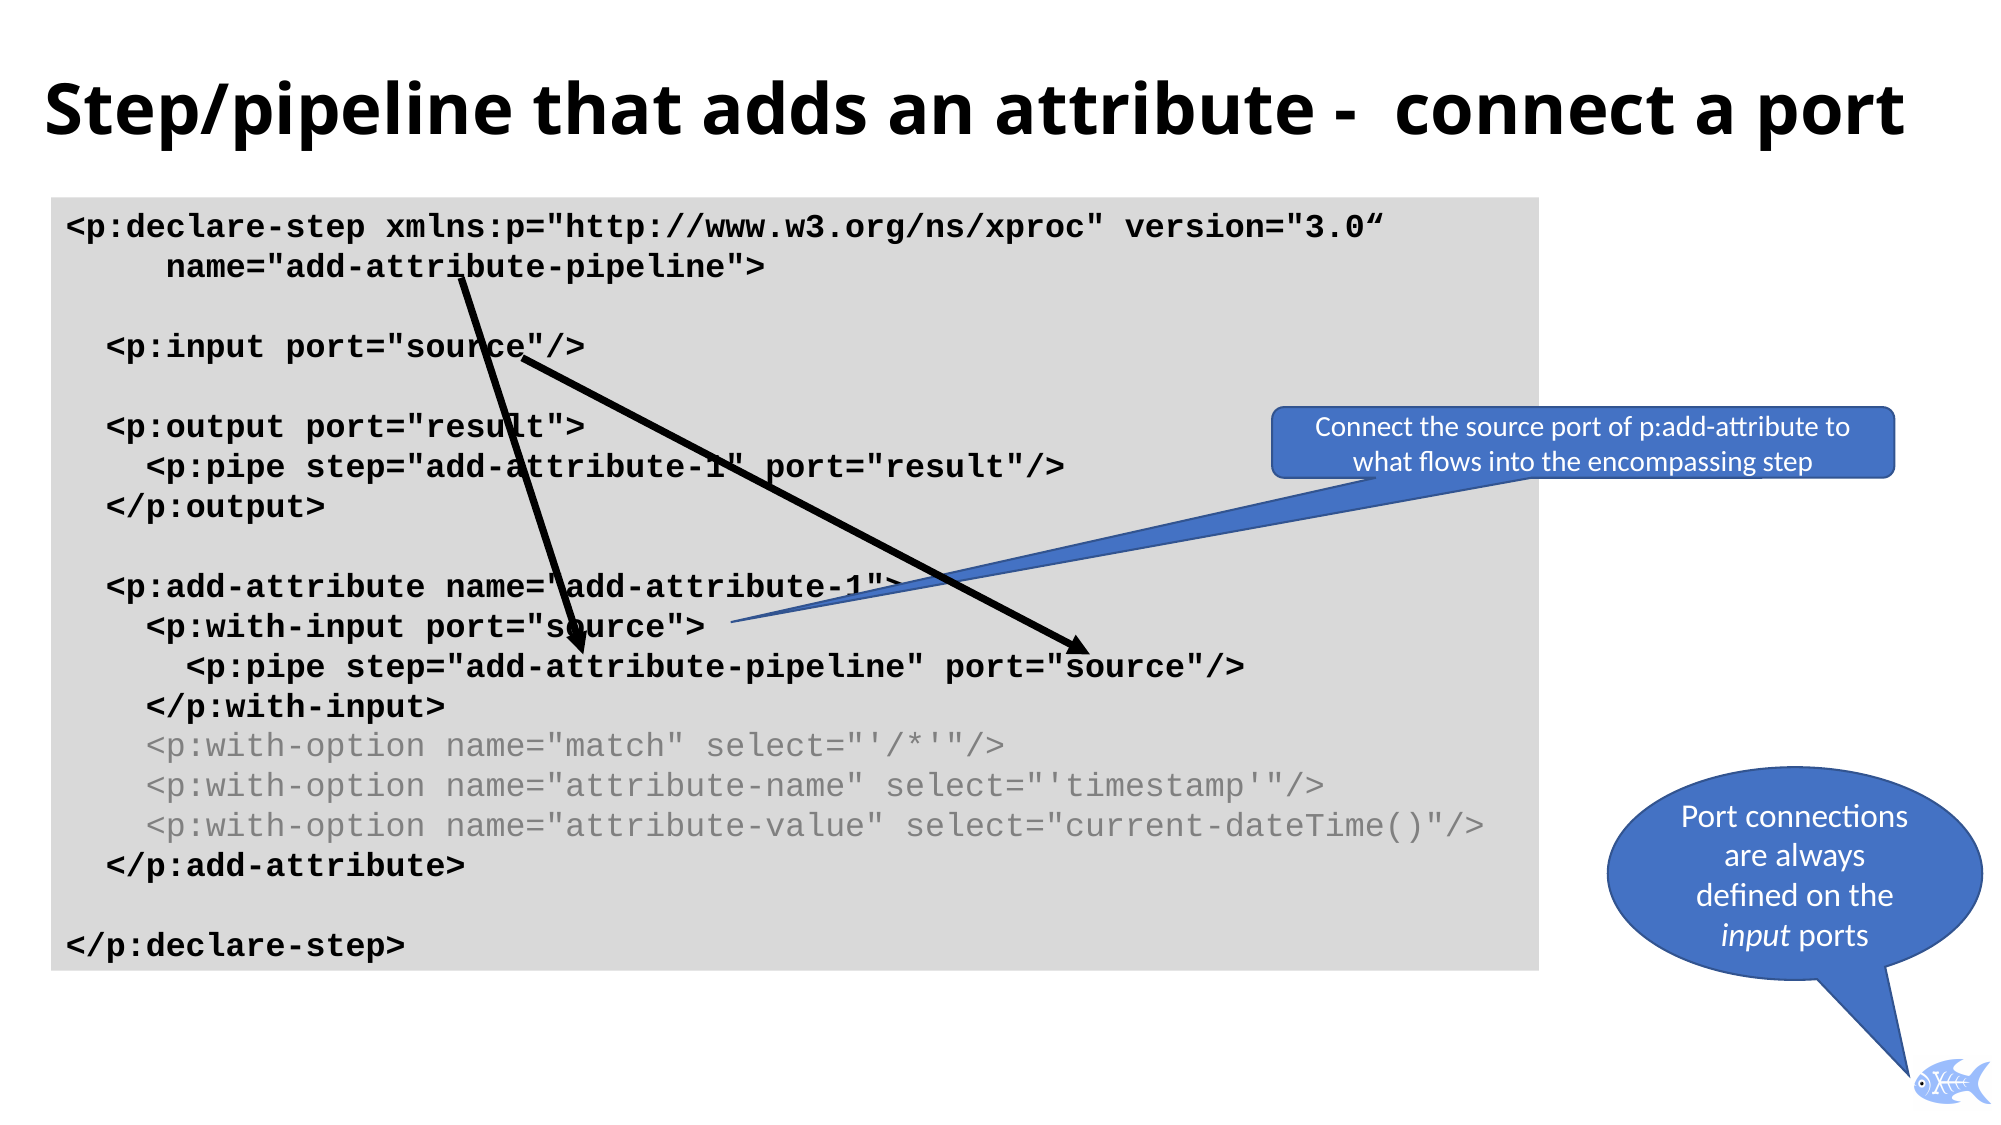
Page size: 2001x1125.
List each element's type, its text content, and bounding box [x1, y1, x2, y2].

text_box Port connections are always defined on the input ports [1606, 766, 1984, 1079]
text_box Connect the source port of p:add-attribute to what flows into the encompassing step [1090, 406, 1896, 559]
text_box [461, 277, 584, 655]
text_box <p:declare-step xmlns:p="http://www.w3.org/ns/xproc" version="3.0“ name="add-attribute-pipeline"> <p:input port="source"/> <p:output port="result"> <p:pipe step="add-attribute-1" port="result"/> </p:output> <p:add-attribute name="add-attribute-1"> <p:with-input port="source"> <p:pipe step="add-attribute-pipeline" port="source"/> </p:with-input> <p:with-option name="match" select="'/*'"/> <p:with-option name="attribute-name" select="'timestamp'"/> <p:with-option name="attribute-value" select="current-dateTime()"/> </p:add-attribute> </p:declare-step> [51, 197, 1539, 971]
picture [1913, 1055, 1992, 1111]
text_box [522, 357, 1090, 655]
title Step/pipeline that adds an attribute - connect a port [29, 41, 1936, 183]
